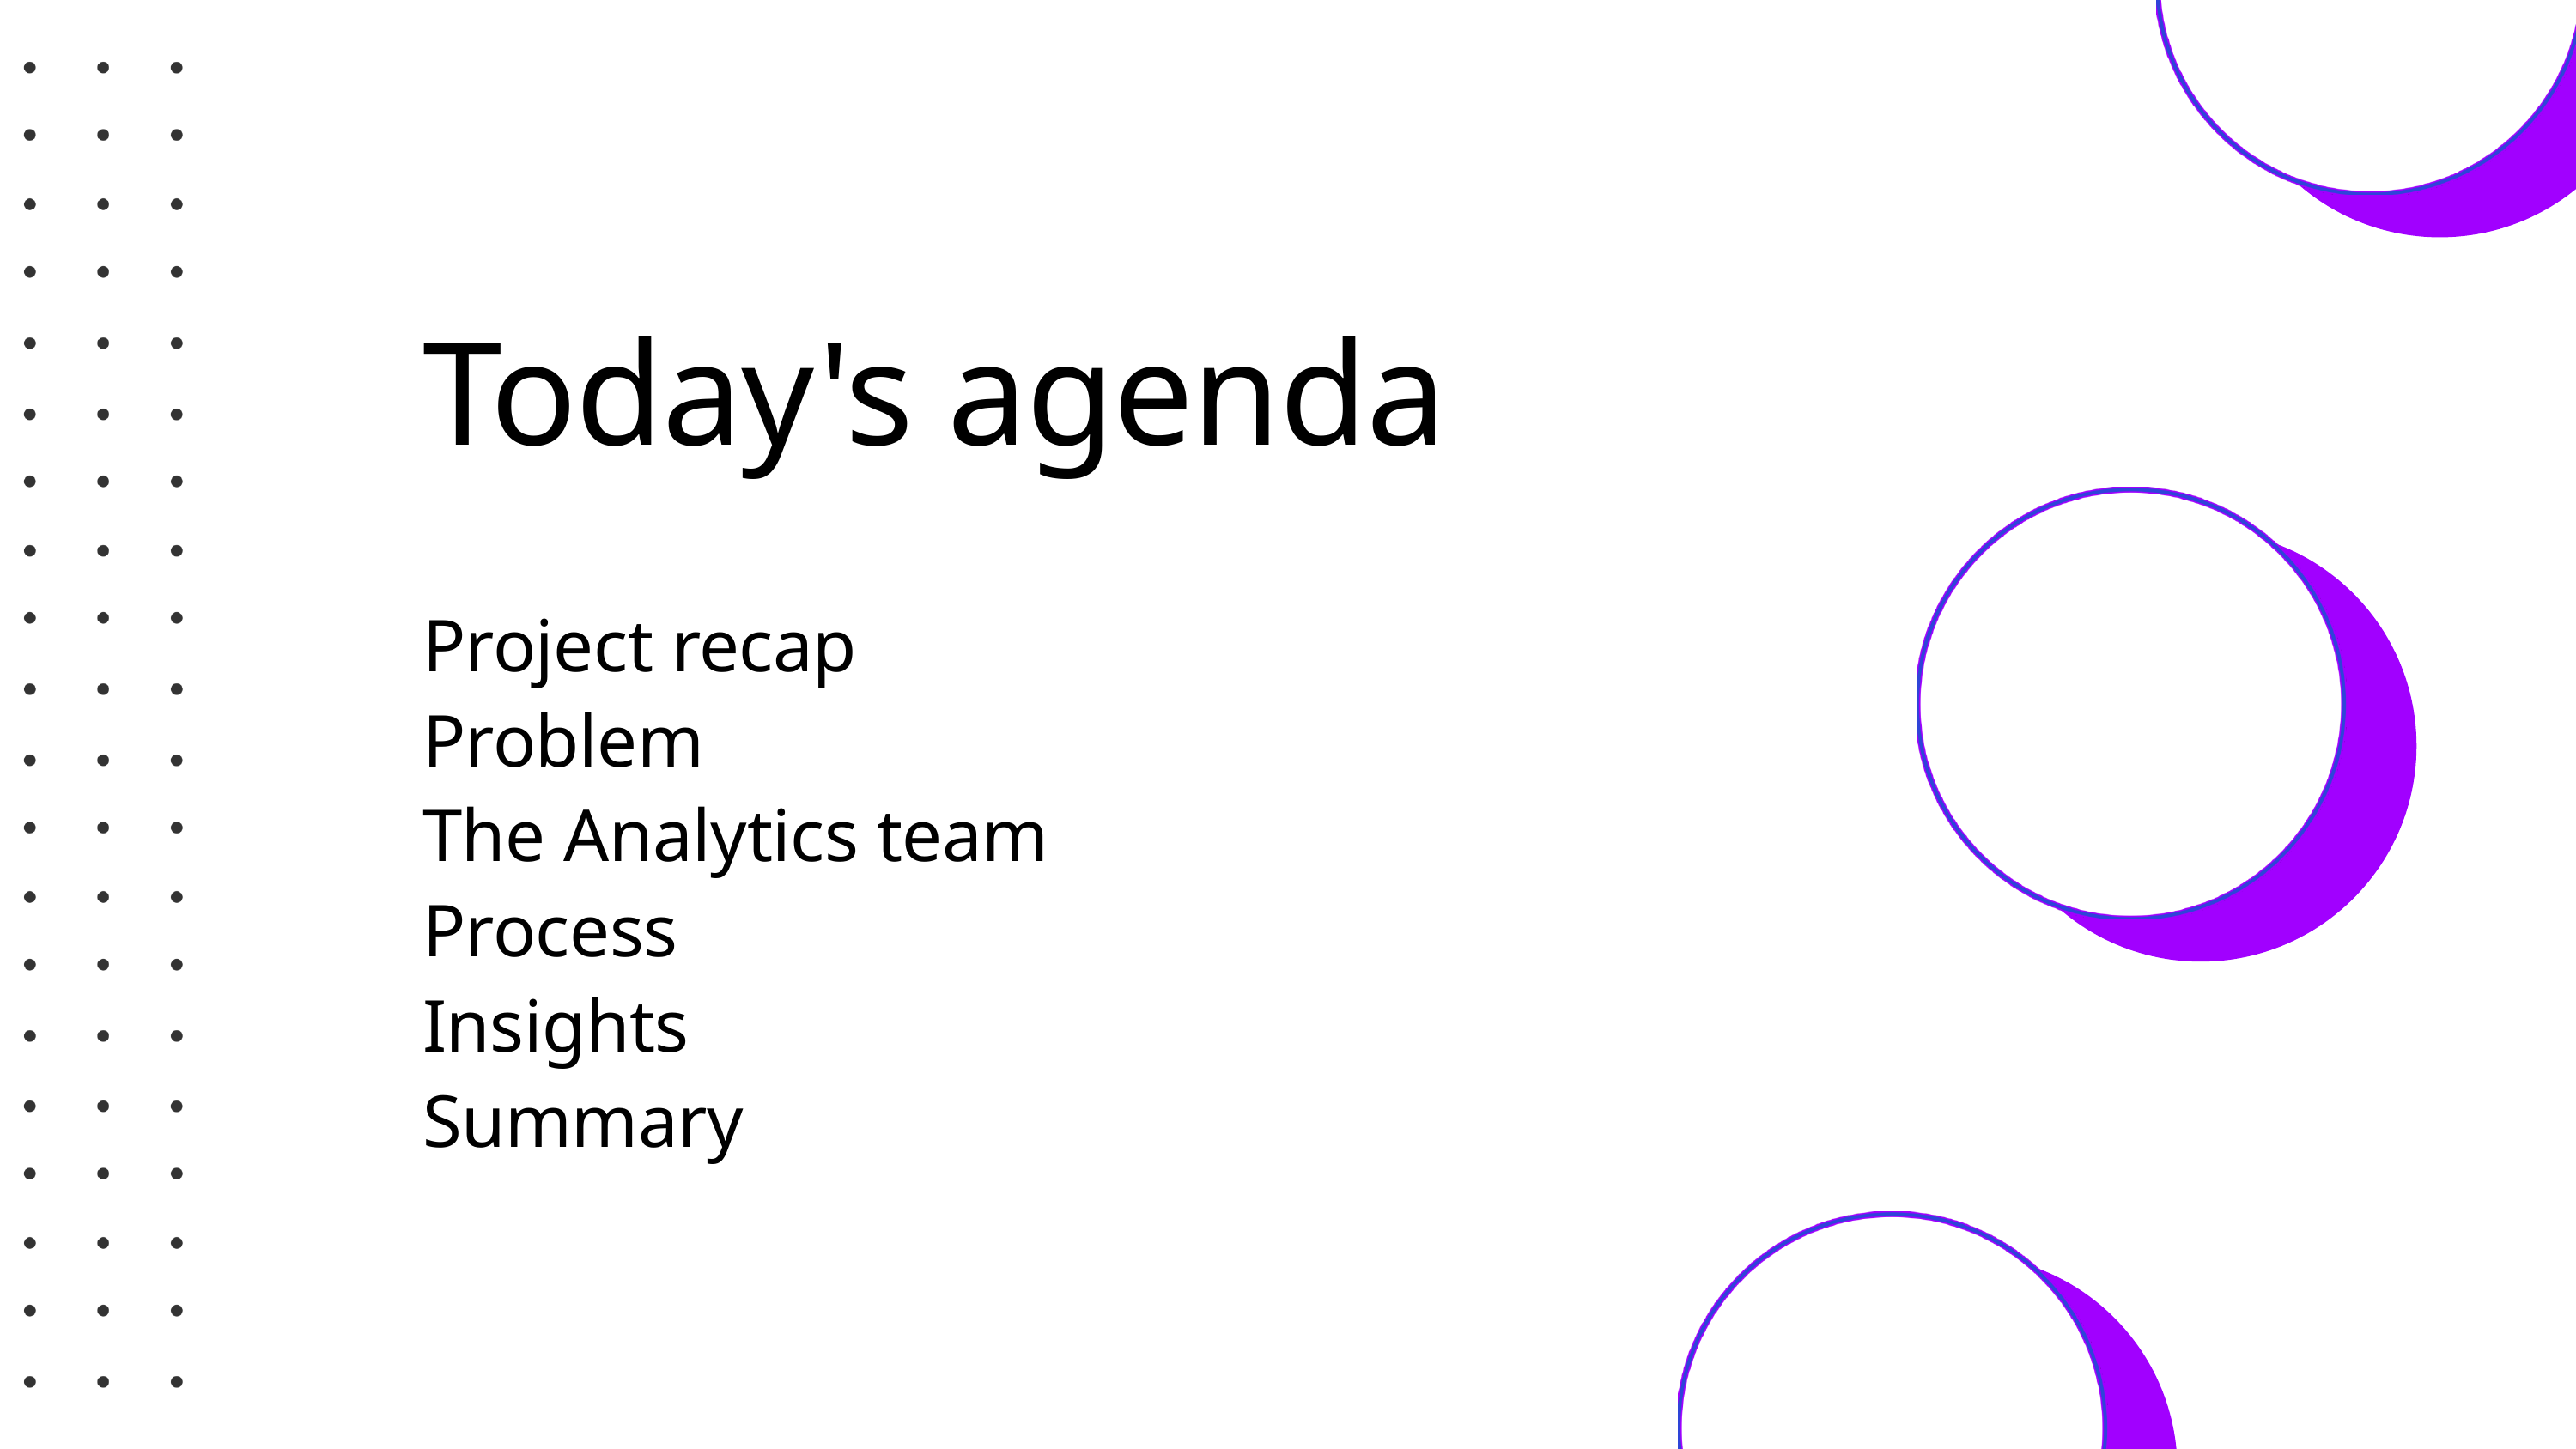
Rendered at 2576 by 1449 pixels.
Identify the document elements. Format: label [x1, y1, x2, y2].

text_box [1917, 487, 2417, 962]
text_box [422, 301, 1645, 1175]
text_box [2155, 0, 2576, 238]
text_box [1677, 1210, 2178, 1449]
text_box [0, 57, 187, 1392]
